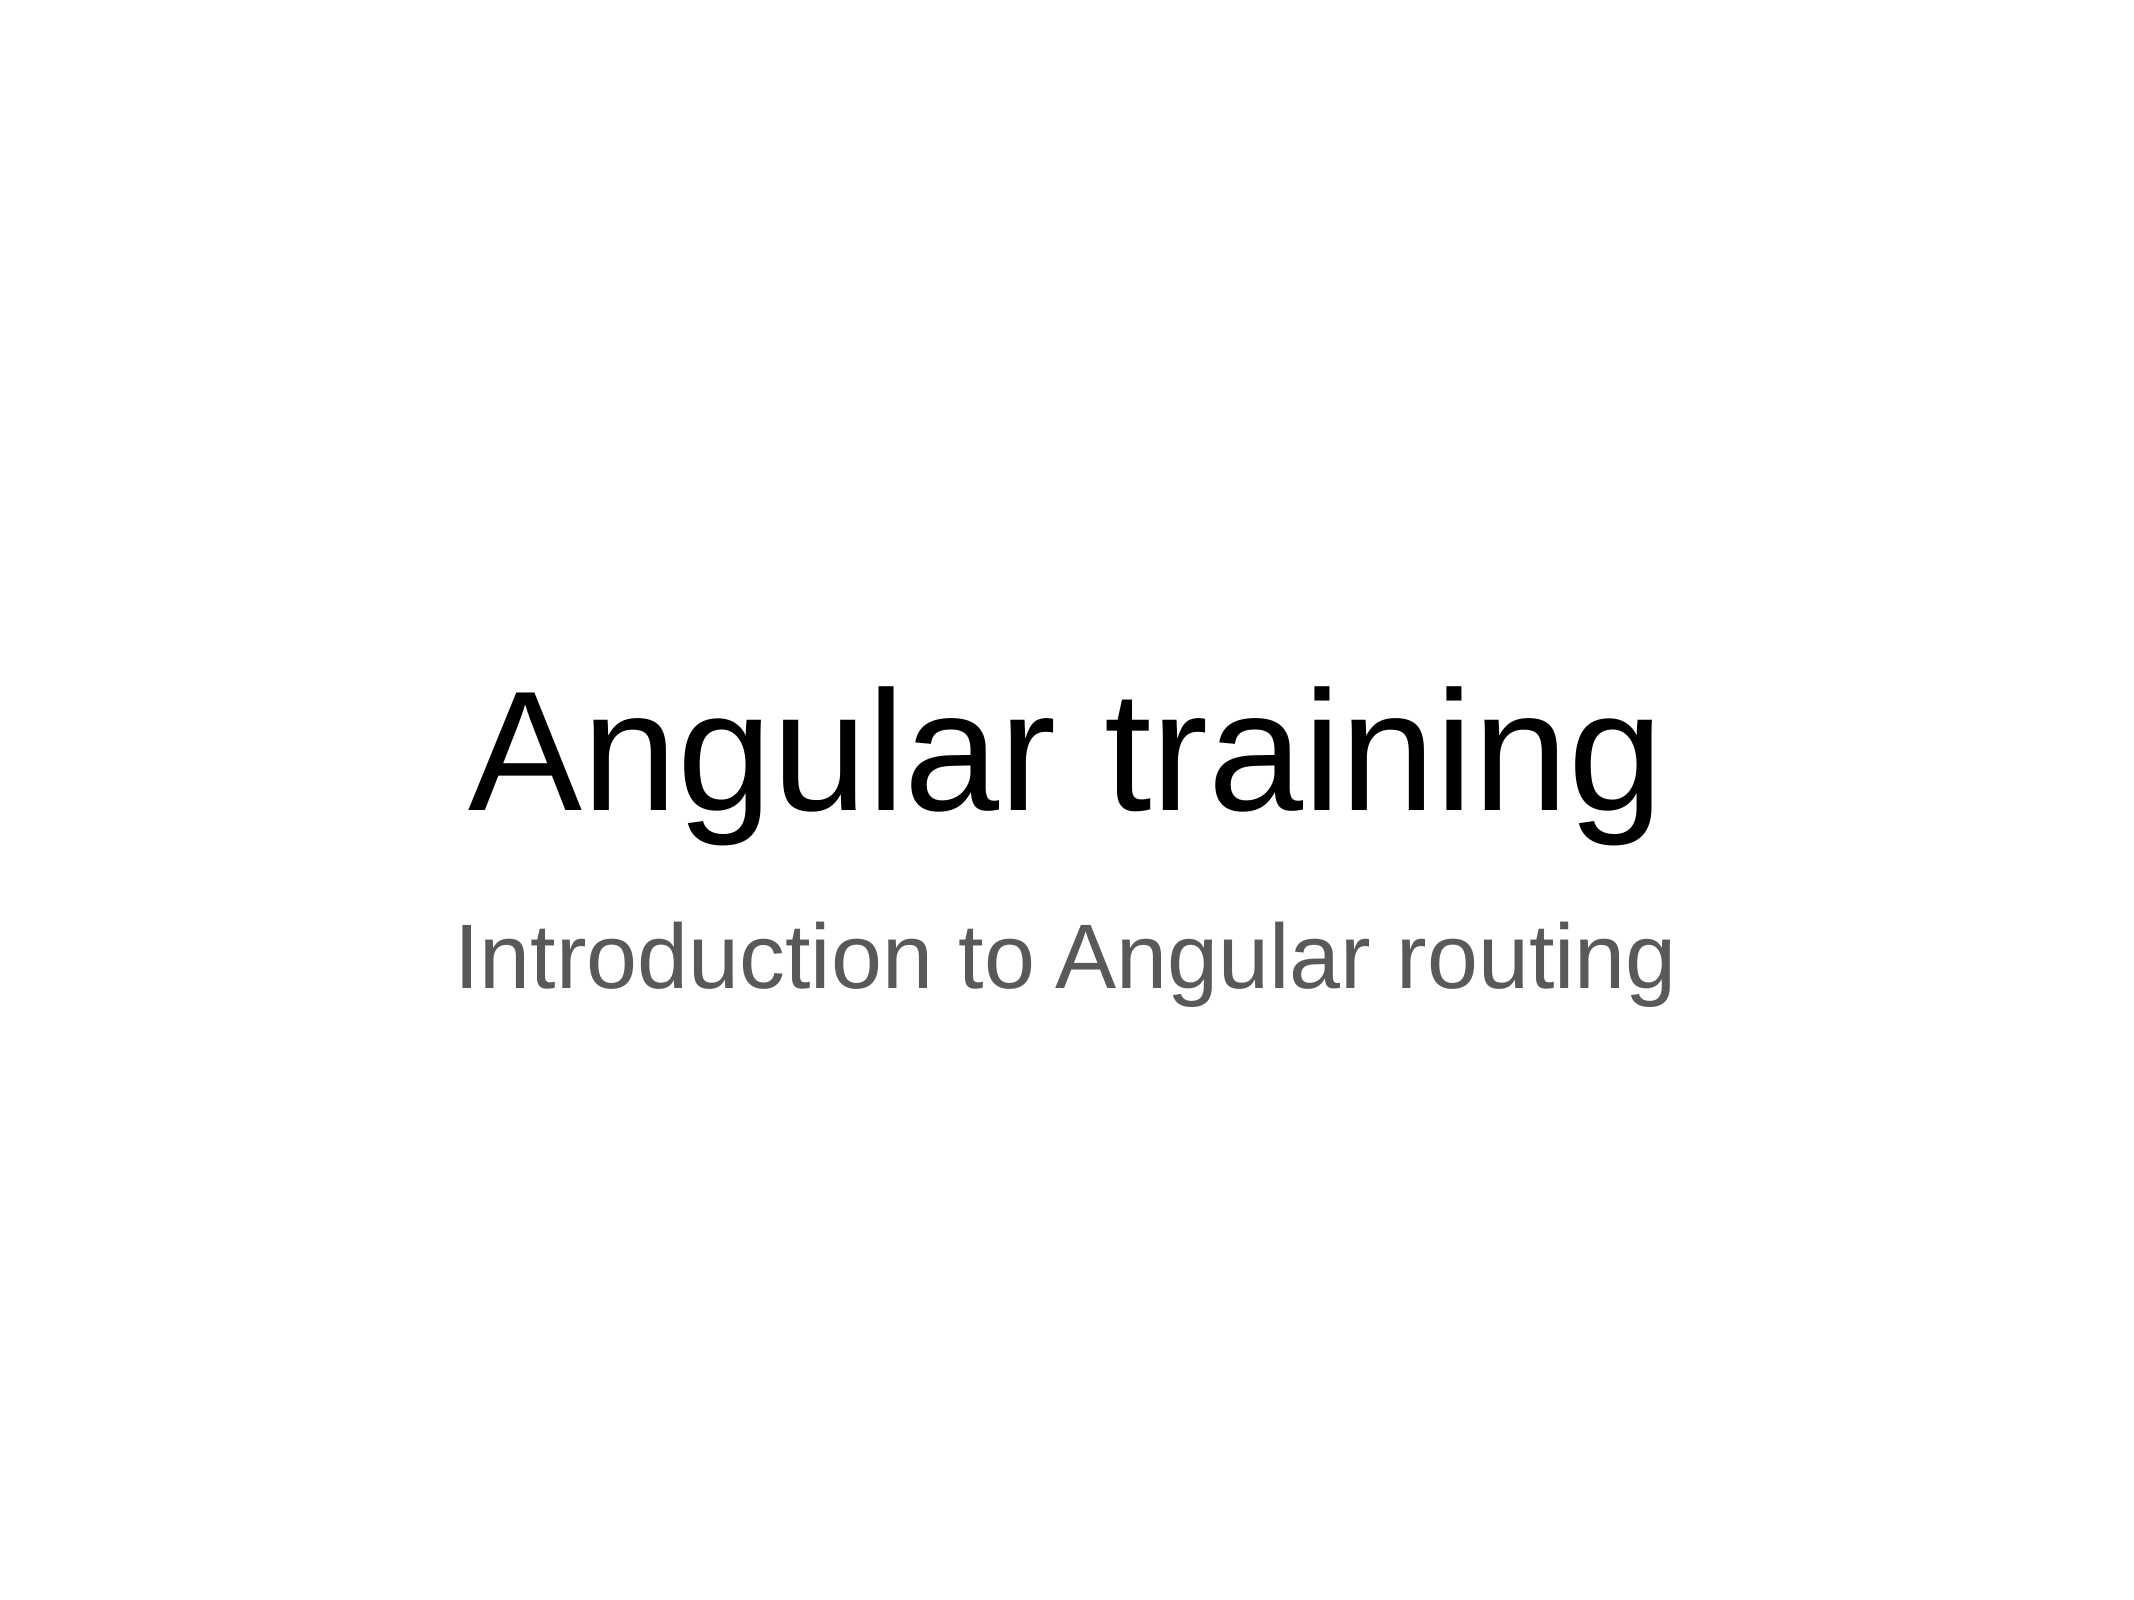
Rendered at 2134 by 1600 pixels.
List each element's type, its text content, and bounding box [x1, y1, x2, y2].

subtitle Introduction to Angular routing [72, 881, 2061, 1129]
title Angular training [72, 231, 2061, 871]
